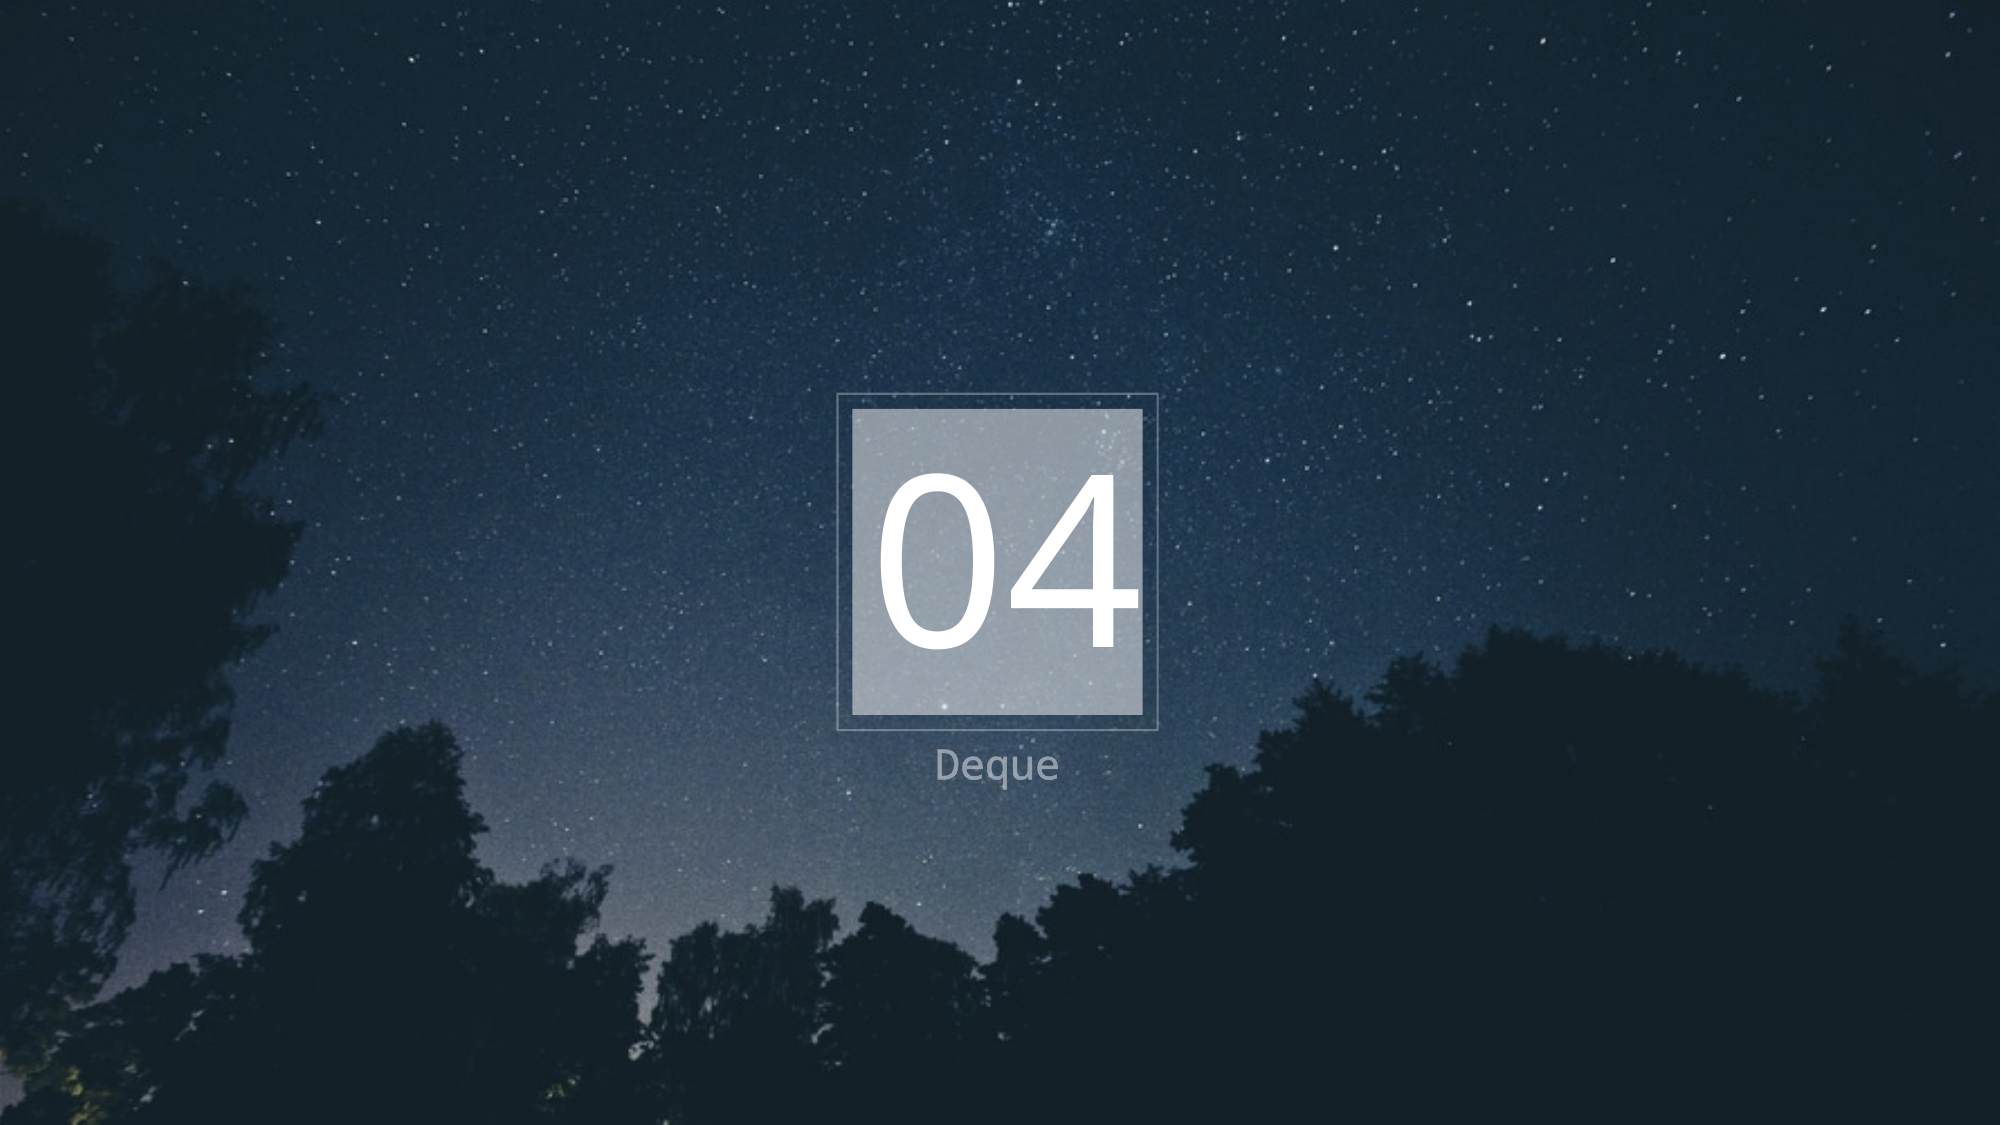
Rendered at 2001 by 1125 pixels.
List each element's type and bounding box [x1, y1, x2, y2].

text_box [837, 393, 1167, 731]
picture [0, 0, 2000, 1125]
